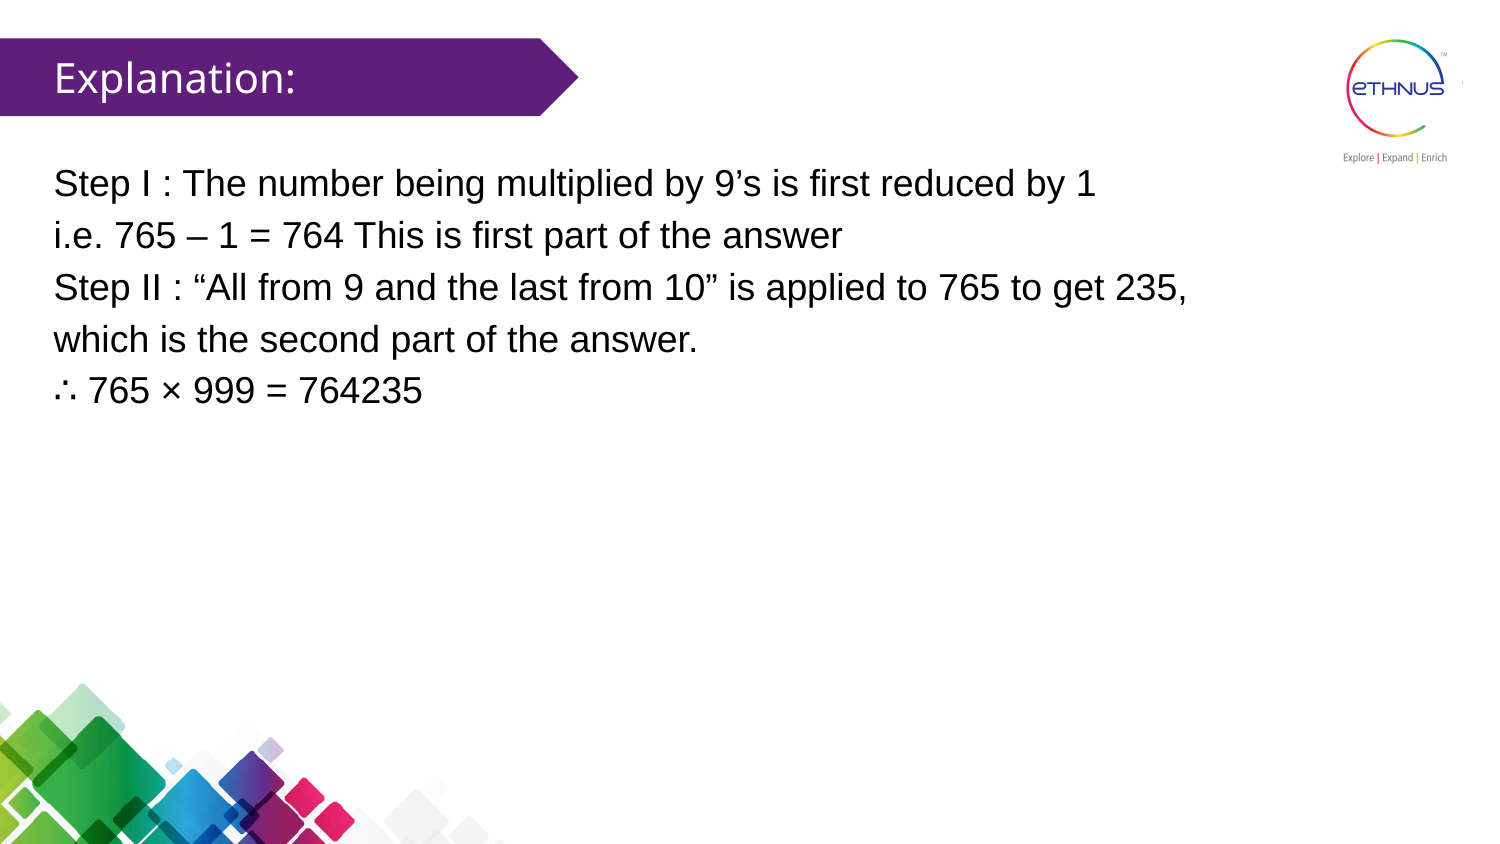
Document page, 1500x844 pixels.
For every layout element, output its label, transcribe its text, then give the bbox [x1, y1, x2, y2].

picture [1343, 38, 1463, 165]
text_box [518, 38, 579, 117]
text_box Step I : The number being multiplied by 9’s is first reduced by 1 i.e. 765 – 1 = 764 This is first part of the answer Step II : “All from 9 and the last from 10” is applied to 765 to get 235, which is the second part of the answer. ∴ 765 × 999 = 764235 [53, 152, 1265, 669]
text_box Explanation: [53, 38, 518, 117]
text_box [0, 38, 53, 117]
picture [0, 668, 732, 844]
